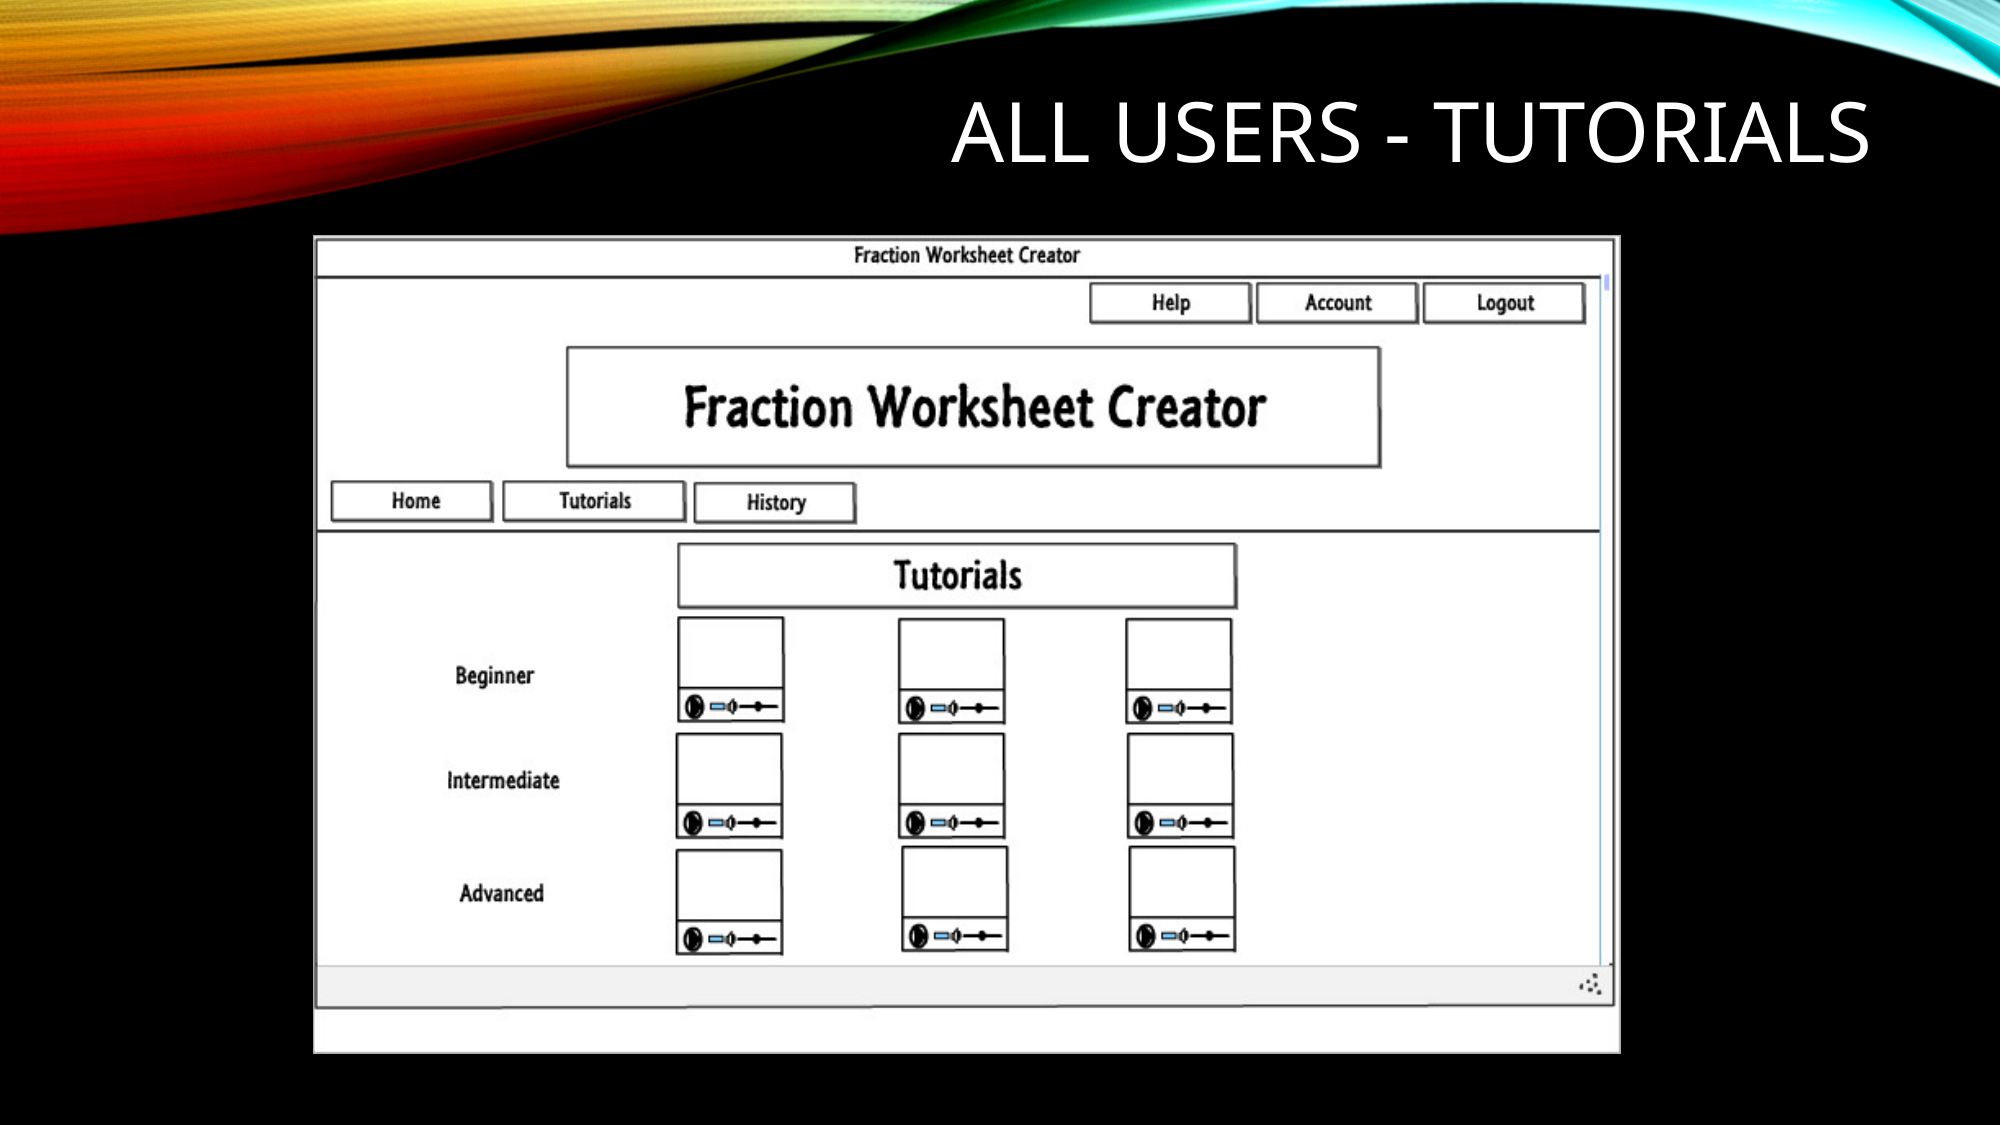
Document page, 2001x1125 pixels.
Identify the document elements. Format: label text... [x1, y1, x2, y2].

picture [0, 0, 2000, 237]
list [46, 235, 1888, 1054]
title All users - tutorials [517, 57, 1888, 213]
